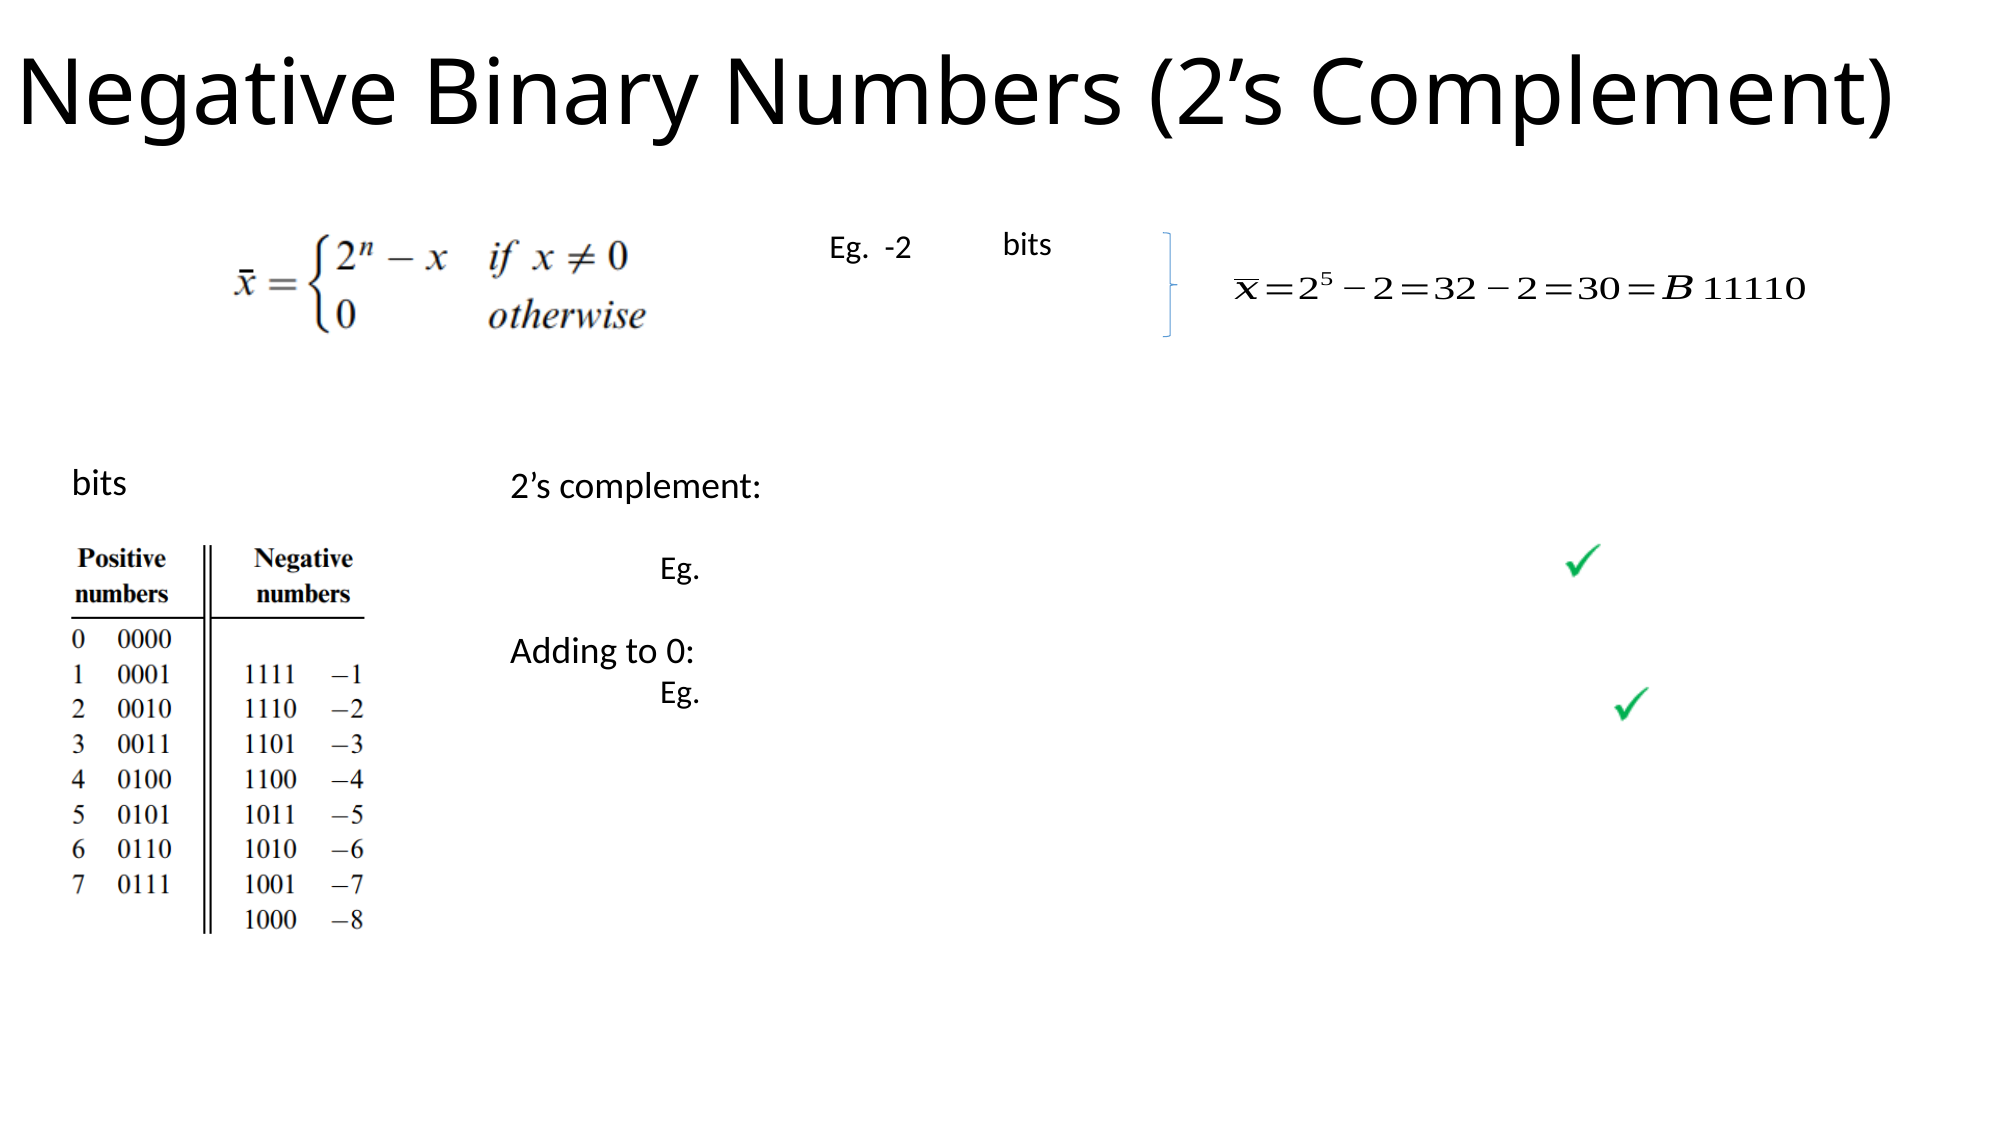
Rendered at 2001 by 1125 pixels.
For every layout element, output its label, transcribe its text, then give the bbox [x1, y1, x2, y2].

text_box [1162, 232, 1178, 338]
text_box Eg. -2 [64, 213, 2000, 393]
picture [227, 227, 664, 344]
title Negative Binary Numbers (2’s Complement) [0, 0, 2000, 204]
picture [1605, 681, 1657, 731]
picture [63, 542, 379, 938]
picture [1556, 538, 1609, 587]
